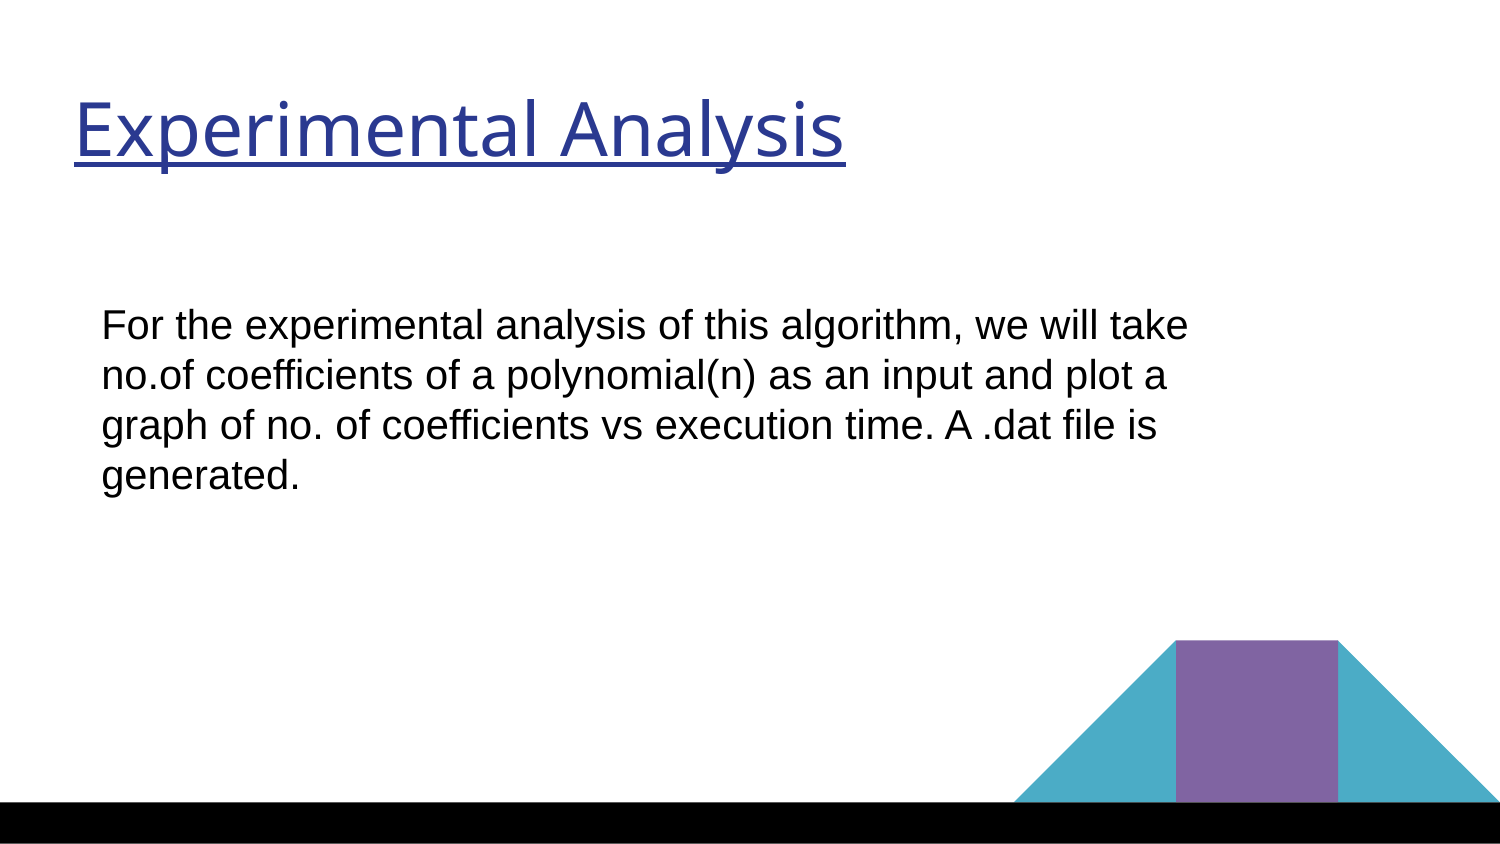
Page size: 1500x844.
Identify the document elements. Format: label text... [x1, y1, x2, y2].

text_box Experimental Analysis [59, 66, 1205, 201]
text_box For the experimental analysis of this algorithm, we will take no.of coefficients of a polynomial(n) as an input and plot a graph of no. of coefficients vs execution time. A .dat file is generated. [86, 290, 1401, 683]
